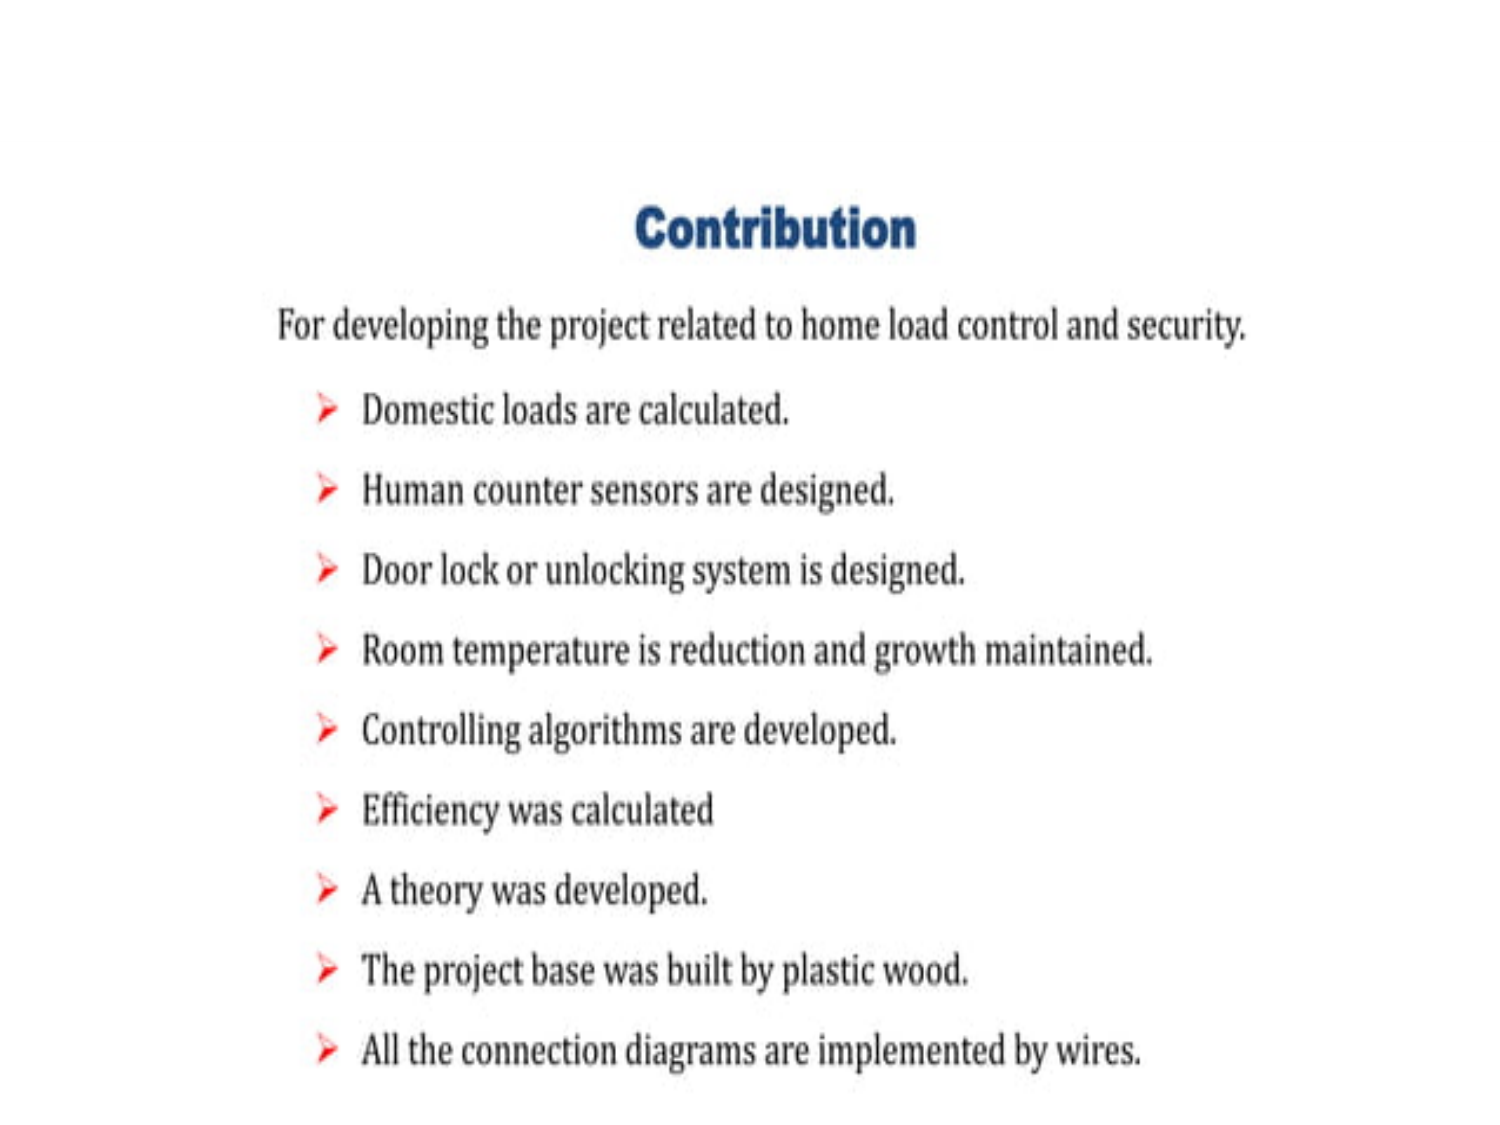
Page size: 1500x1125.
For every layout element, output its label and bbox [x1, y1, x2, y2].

picture [0, 139, 1500, 1125]
